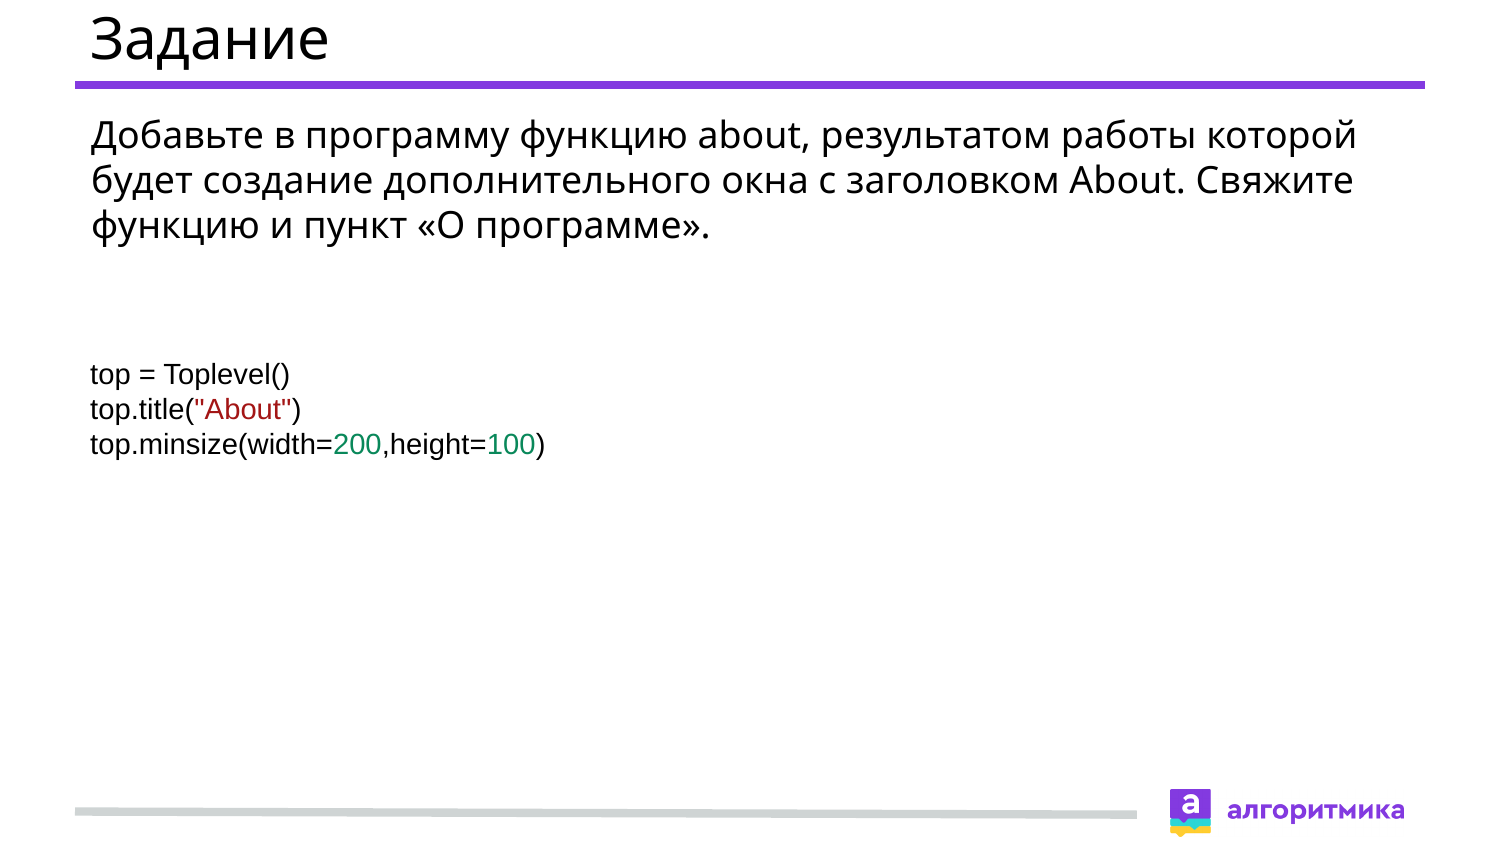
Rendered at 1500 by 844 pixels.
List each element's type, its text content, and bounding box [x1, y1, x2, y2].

picture [1170, 789, 1404, 837]
list Добавьте в программу функцию about, результатом работы которой будет создание дополнительного окна с заголовком About. Свяжите функцию и пункт «О программе». [75, 96, 1425, 325]
text_box top = Toplevel() top.title("About") top.minsize(width=200,height=100) [74, 347, 825, 470]
title Задание [75, 0, 1425, 73]
